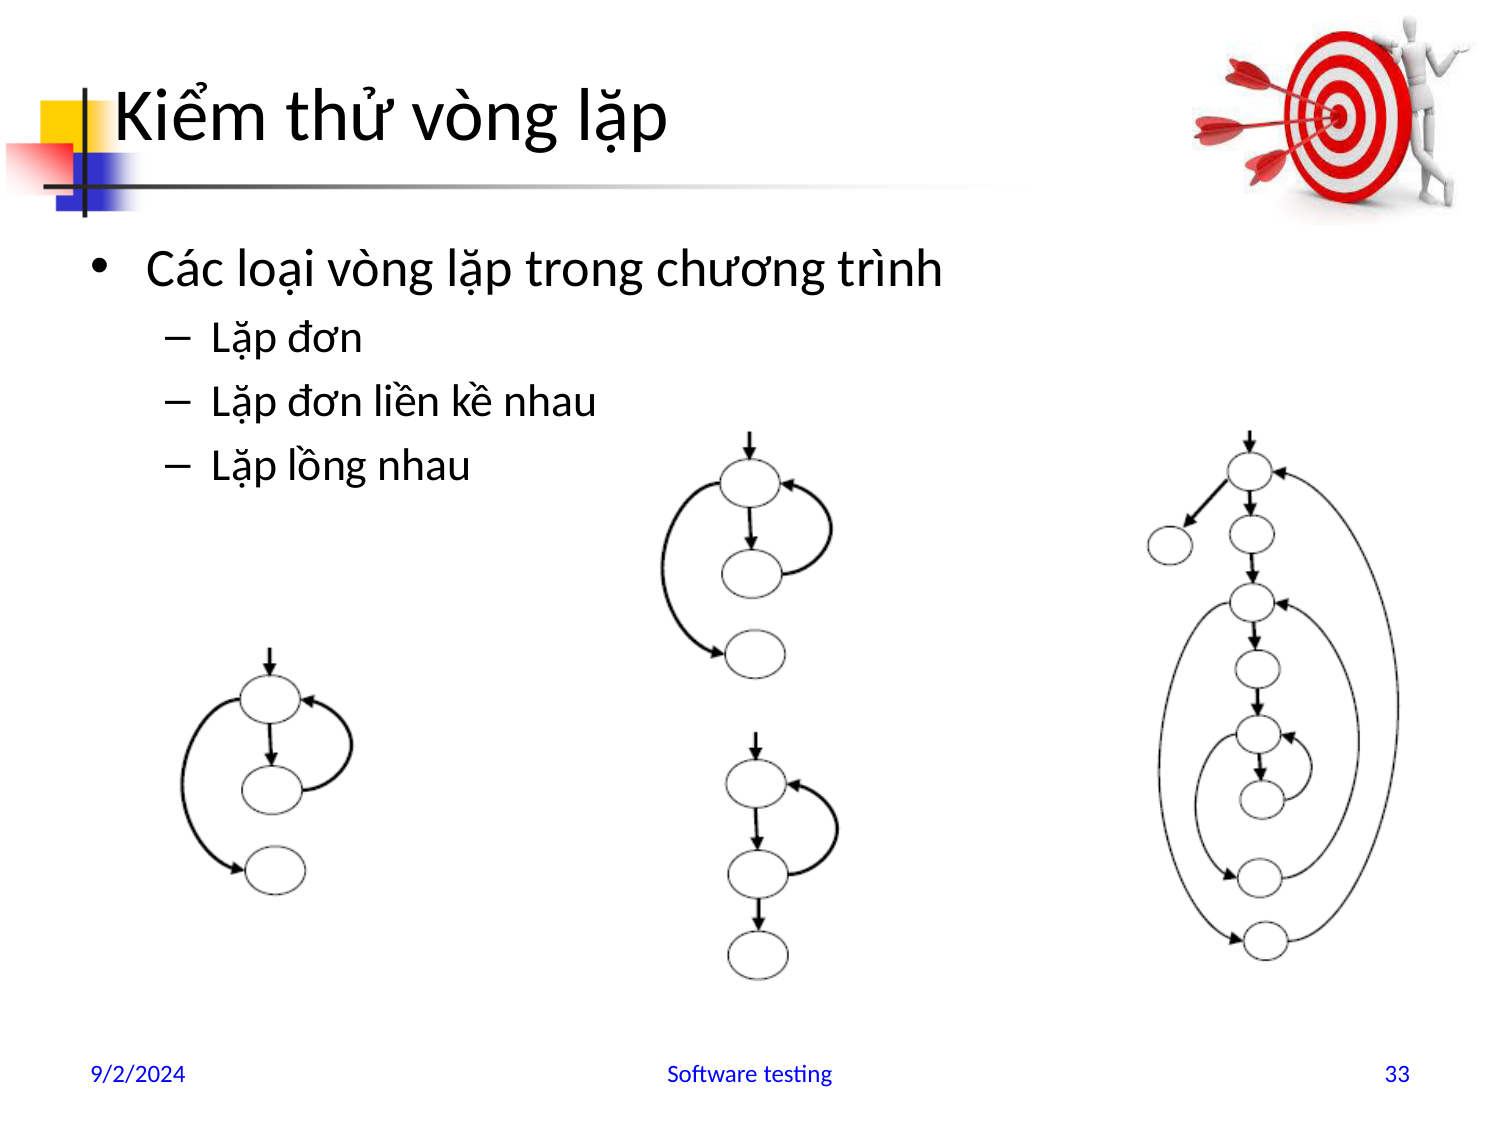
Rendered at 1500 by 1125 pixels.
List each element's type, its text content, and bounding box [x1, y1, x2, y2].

picture [1137, 412, 1415, 969]
picture [637, 424, 873, 1001]
title Kiểm thử vòng lặp [99, 45, 1169, 175]
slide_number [75, 1042, 425, 1103]
picture [1174, 0, 1500, 226]
slide_number 33 [1074, 1042, 1425, 1103]
list Các loại vòng lặp trong chương trình Lặp đơn Lặp đơn liền kề nhau Lặp lồng nhau [75, 224, 1438, 1005]
picture [0, 74, 1091, 232]
picture [174, 637, 369, 912]
footer Software testing [512, 1042, 988, 1103]
